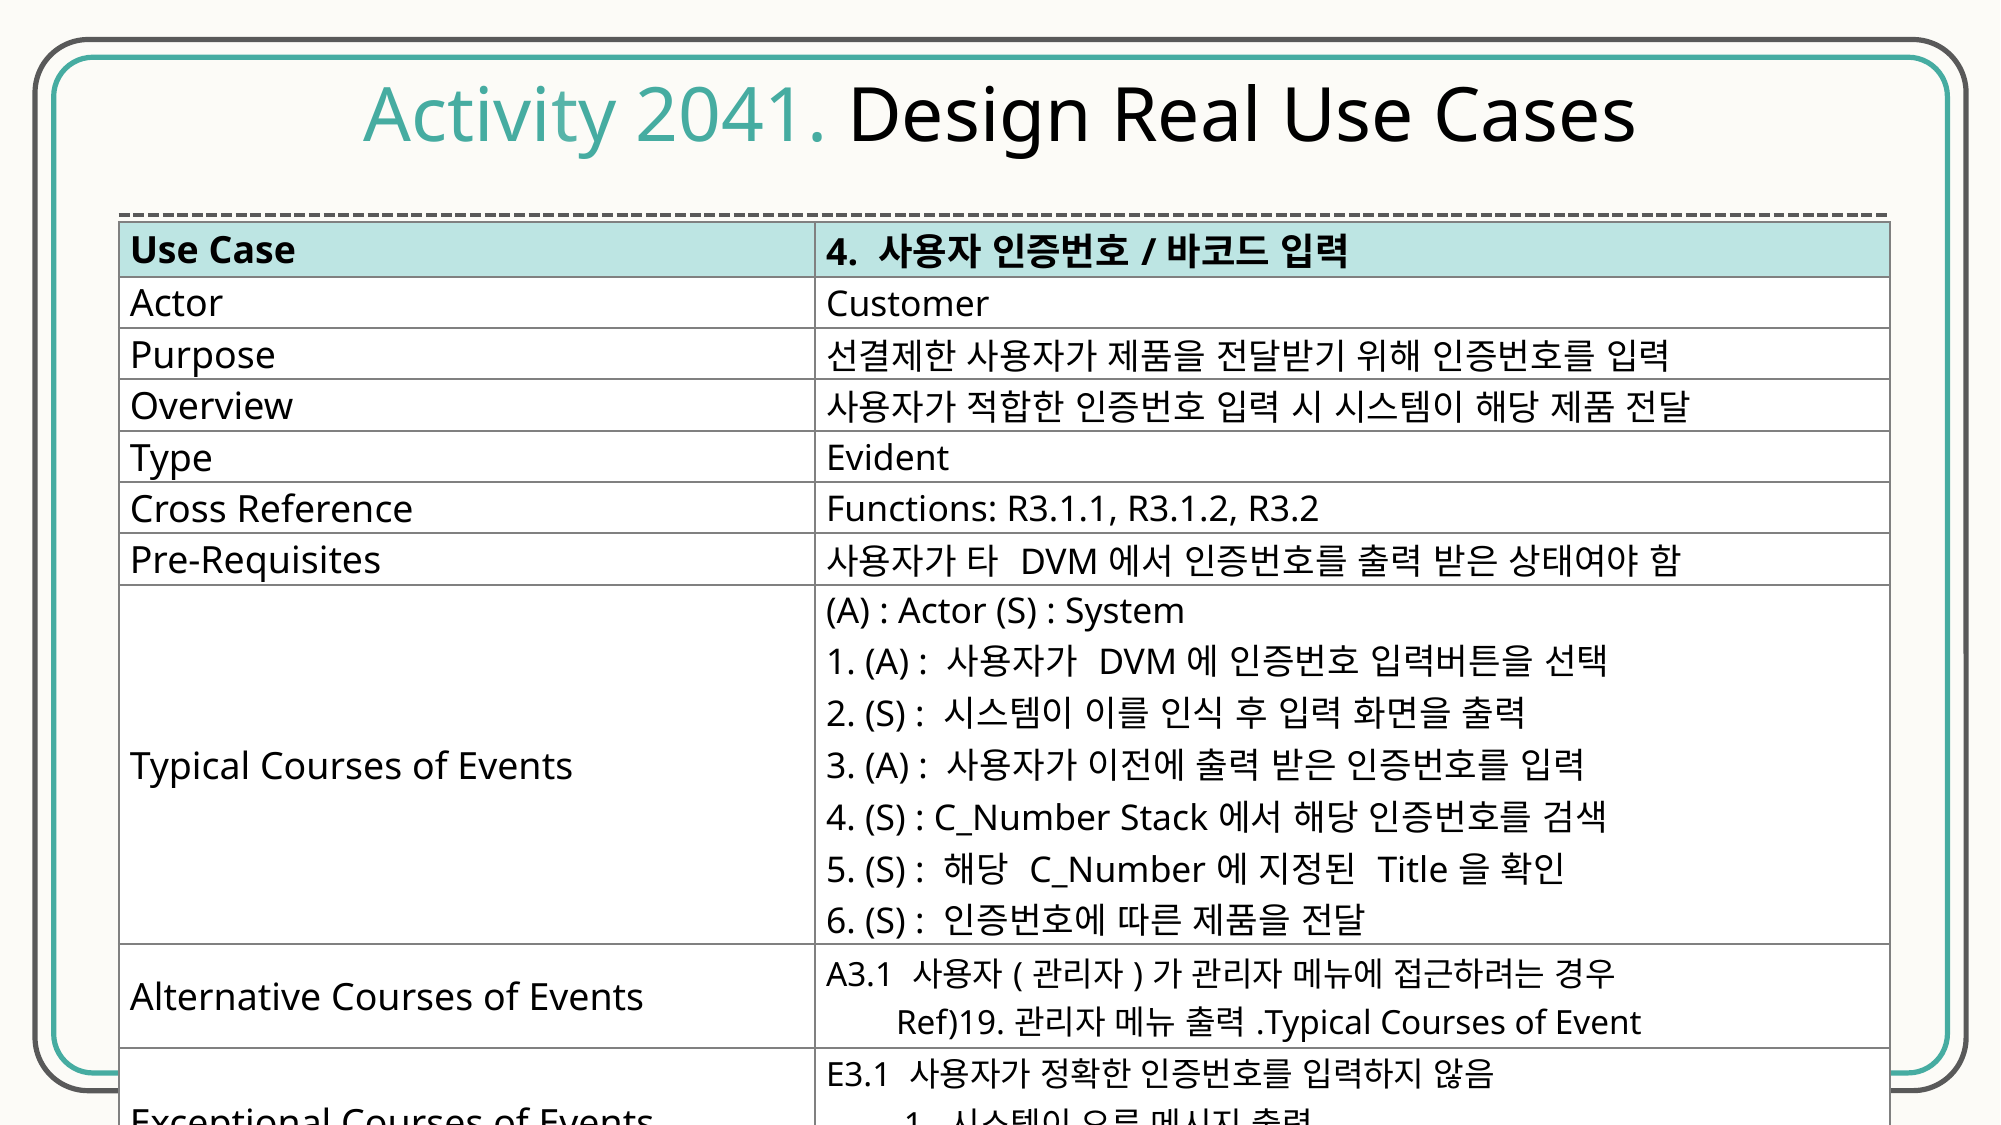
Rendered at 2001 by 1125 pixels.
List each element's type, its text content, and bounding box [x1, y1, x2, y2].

table_cell Alternative Courses of Events [120, 945, 814, 1047]
table_header Use Case [120, 223, 814, 276]
table_cell 사용자가 적합한 인증번호 입력 시 시스템이 해당 제품 전달 [816, 380, 1889, 430]
table_cell (A) : Actor (S) : System 1. (A) : 사용자가 DVM에 인증번호 입력버튼을 선택 2. (S) : 시스템이 이를 인식 후 입력 화면을 출력 3. (A) : 사용자가 이전에 출력 받은 인증번호를 입력 4. (S) : C_Number Stack에서 해당 인증번호를 검색 5. (S) : 해당 C_Number에 지정된 Title을 확인 6. (S) : 인증번호에 따른 제품을 전달 [816, 586, 1889, 943]
table_cell Pre-Requisites [120, 534, 814, 584]
table_cell A3.1 사용자(관리자)가 관리자 메뉴에 접근하려는 경우 Ref)19.관리자 메뉴 출력.Typical Courses of Event [816, 945, 1889, 1047]
table_cell Actor [120, 278, 814, 327]
text_box Activity 2041. Design Real Use Cases [348, 58, 1653, 164]
table_cell Exceptional Courses of Events [120, 1049, 814, 1125]
table_cell Overview [120, 380, 814, 430]
table_cell E3.1 사용자가 정확한 인증번호를 입력하지 않음 1. 시스템이 오류 메시지 출력 2. 이전화면으로 복귀 [816, 1049, 1889, 1125]
table_cell Functions: R3.1.1, R3.1.2, R3.2 [816, 483, 1889, 532]
slide_number 6 [1412, 1042, 1863, 1103]
table_cell Typical Courses of Events [120, 586, 814, 943]
table_header 4. 사용자 인증번호/바코드 입력 [816, 223, 1889, 276]
table_cell Type [120, 432, 814, 481]
text_box [33, 38, 1968, 1092]
table_cell 사용자가 타 DVM에서 인증번호를 출력 받은 상태여야 함 [816, 534, 1889, 584]
table_cell 선결제한 사용자가 제품을 전달받기 위해 인증번호를 입력 [816, 329, 1889, 378]
table_cell Cross Reference [120, 483, 814, 532]
table_cell Purpose [120, 329, 814, 378]
table_cell Customer [816, 278, 1889, 327]
table_cell Evident [816, 432, 1889, 481]
